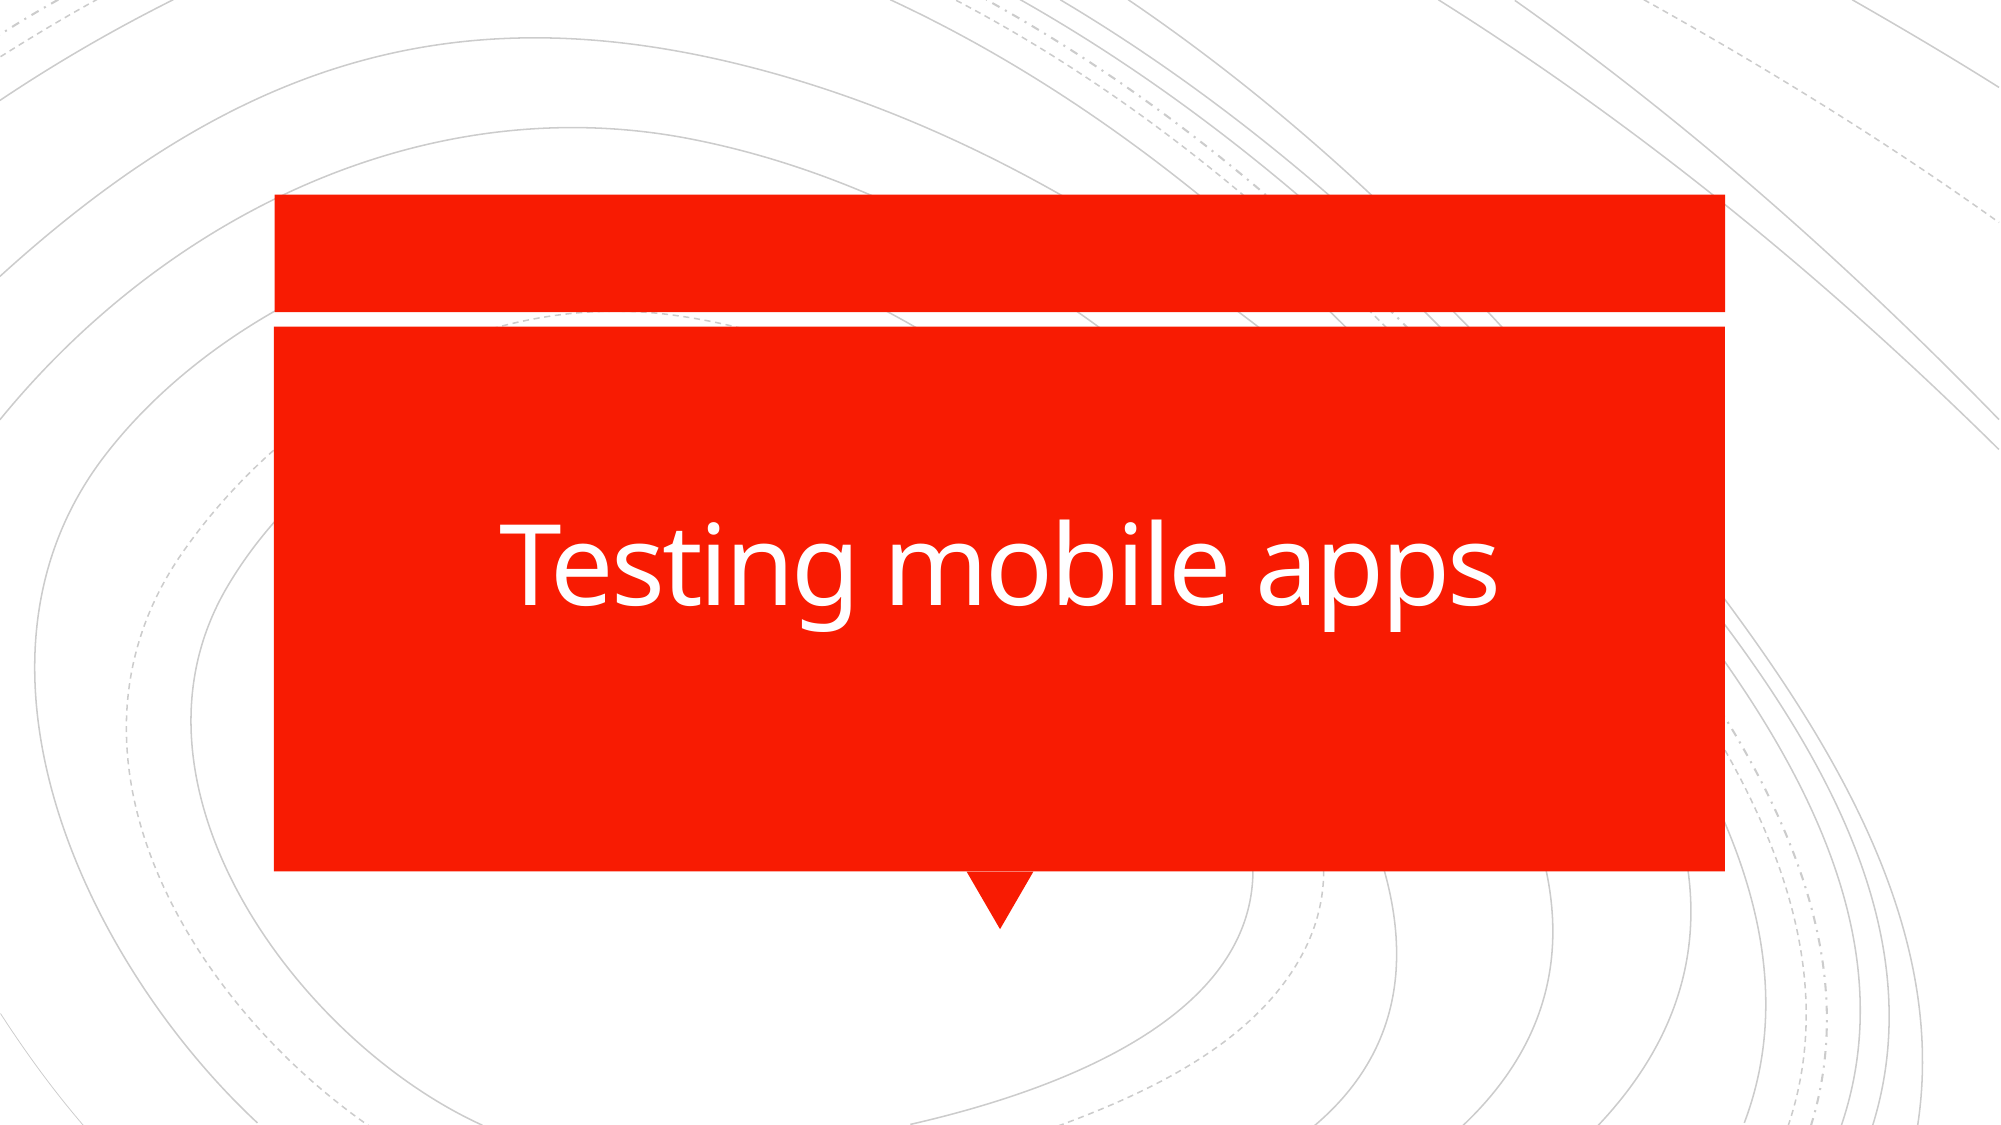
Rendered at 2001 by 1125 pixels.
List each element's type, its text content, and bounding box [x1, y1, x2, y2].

title Testing mobile apps [288, 340, 1713, 628]
